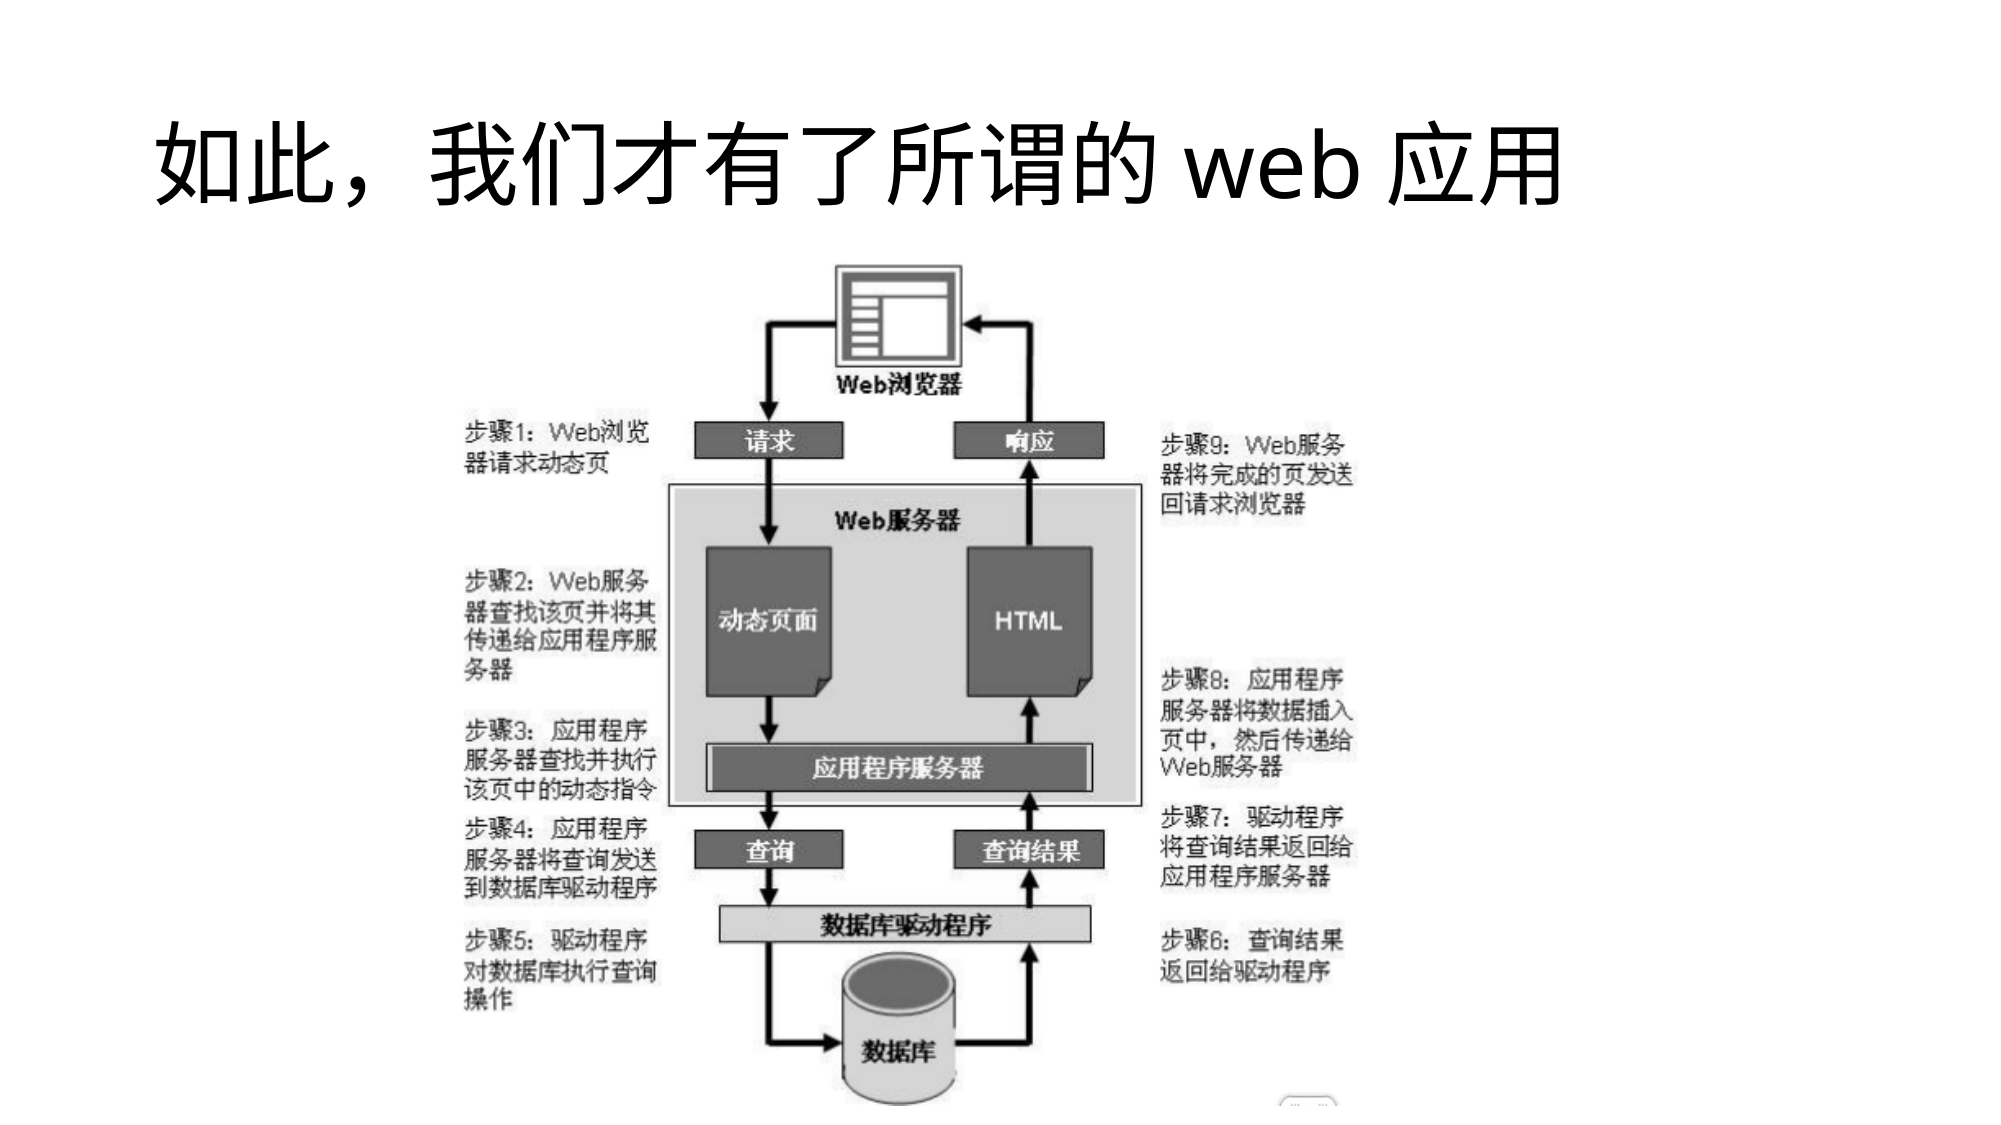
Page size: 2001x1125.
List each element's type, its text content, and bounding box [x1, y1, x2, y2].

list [430, 260, 1360, 1106]
title 如此，我们才有了所谓的web应用 [137, 59, 1863, 278]
